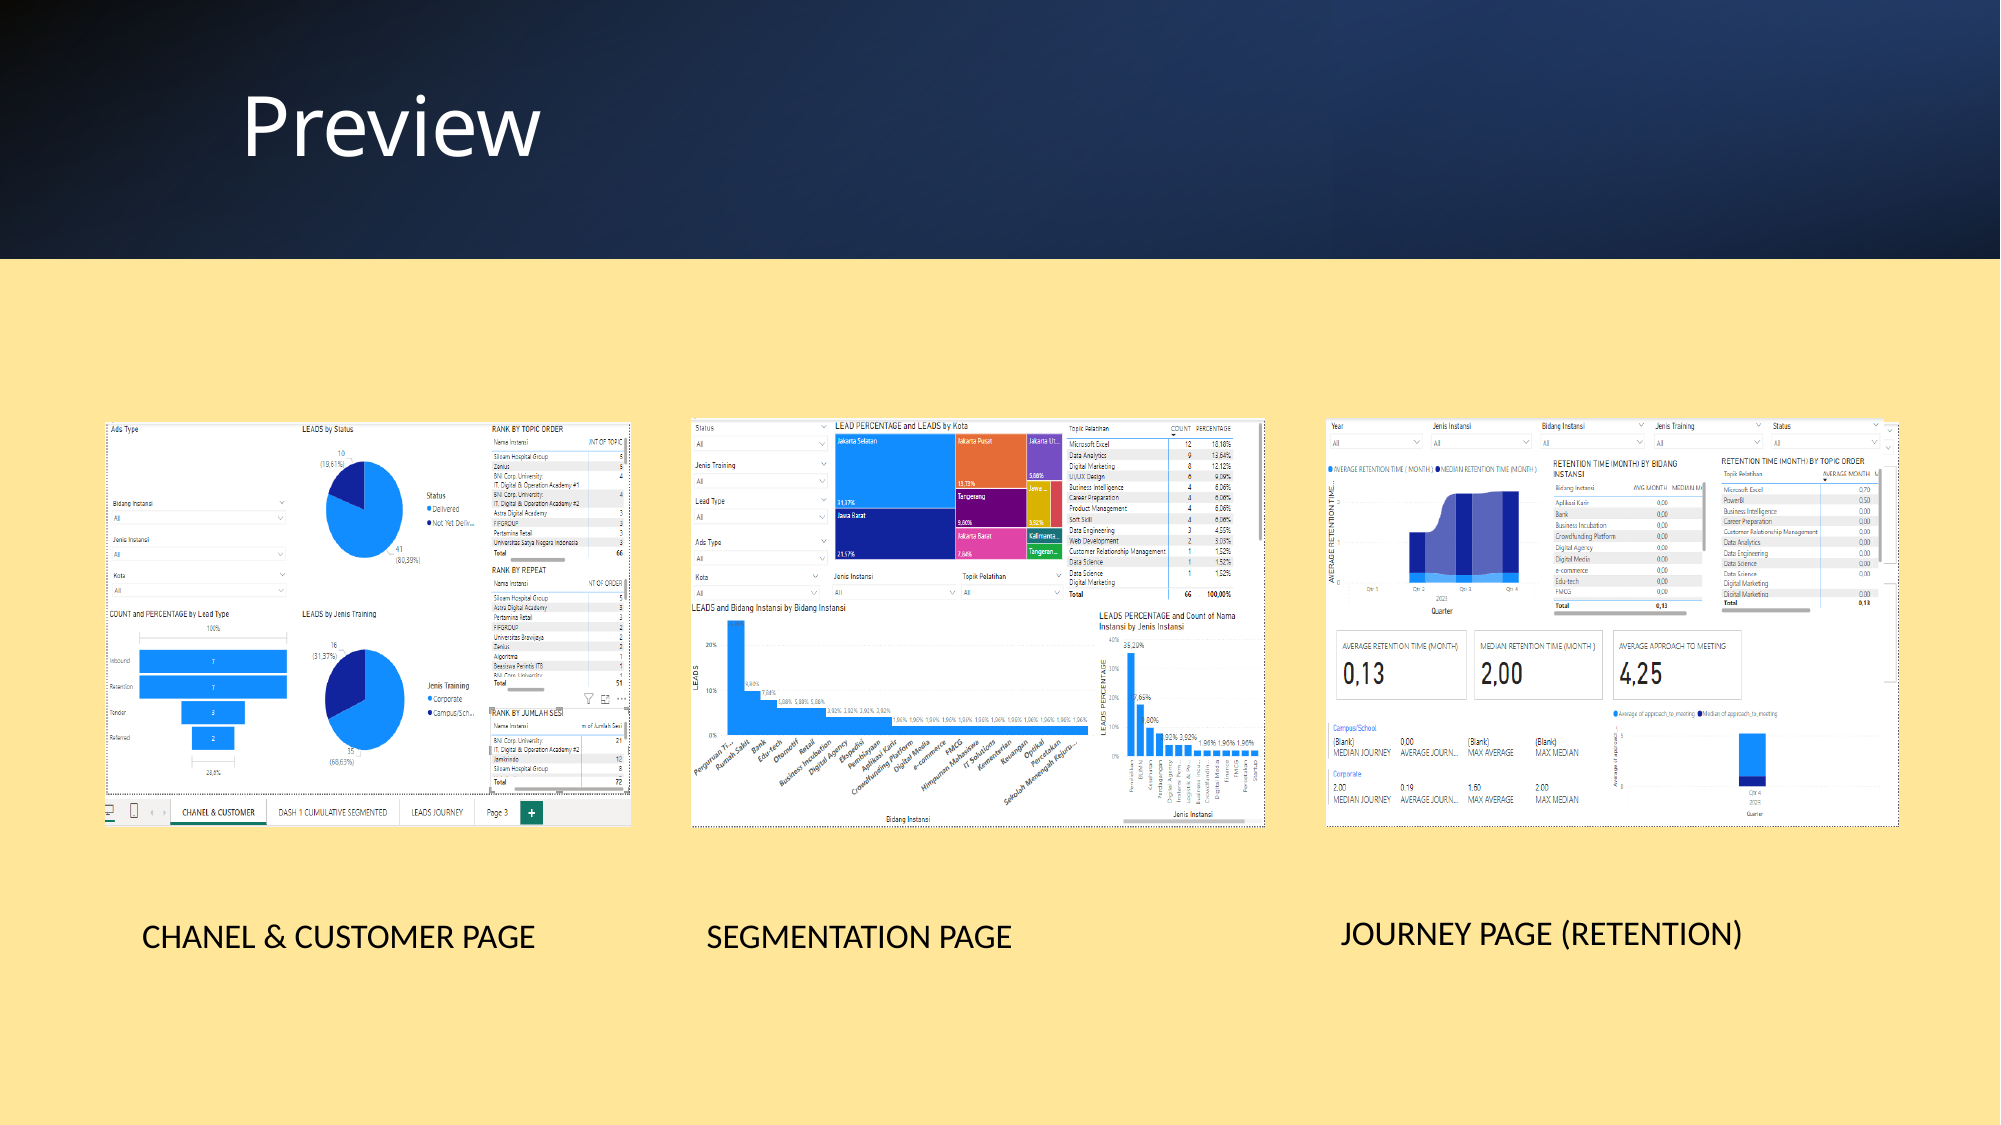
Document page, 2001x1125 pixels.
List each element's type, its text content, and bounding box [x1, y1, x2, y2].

text_box SEGMENTATION PAGE [691, 906, 1149, 963]
text_box CHANEL & CUSTOMER PAGE [127, 906, 585, 963]
picture [105, 422, 631, 827]
picture [1326, 418, 1899, 827]
text_box JOURNEY PAGE (RETENTION) [1326, 903, 1784, 960]
text_box [0, 0, 2000, 260]
picture [691, 418, 1265, 828]
title Preview [225, 57, 1873, 202]
text_box [0, 260, 2000, 1125]
